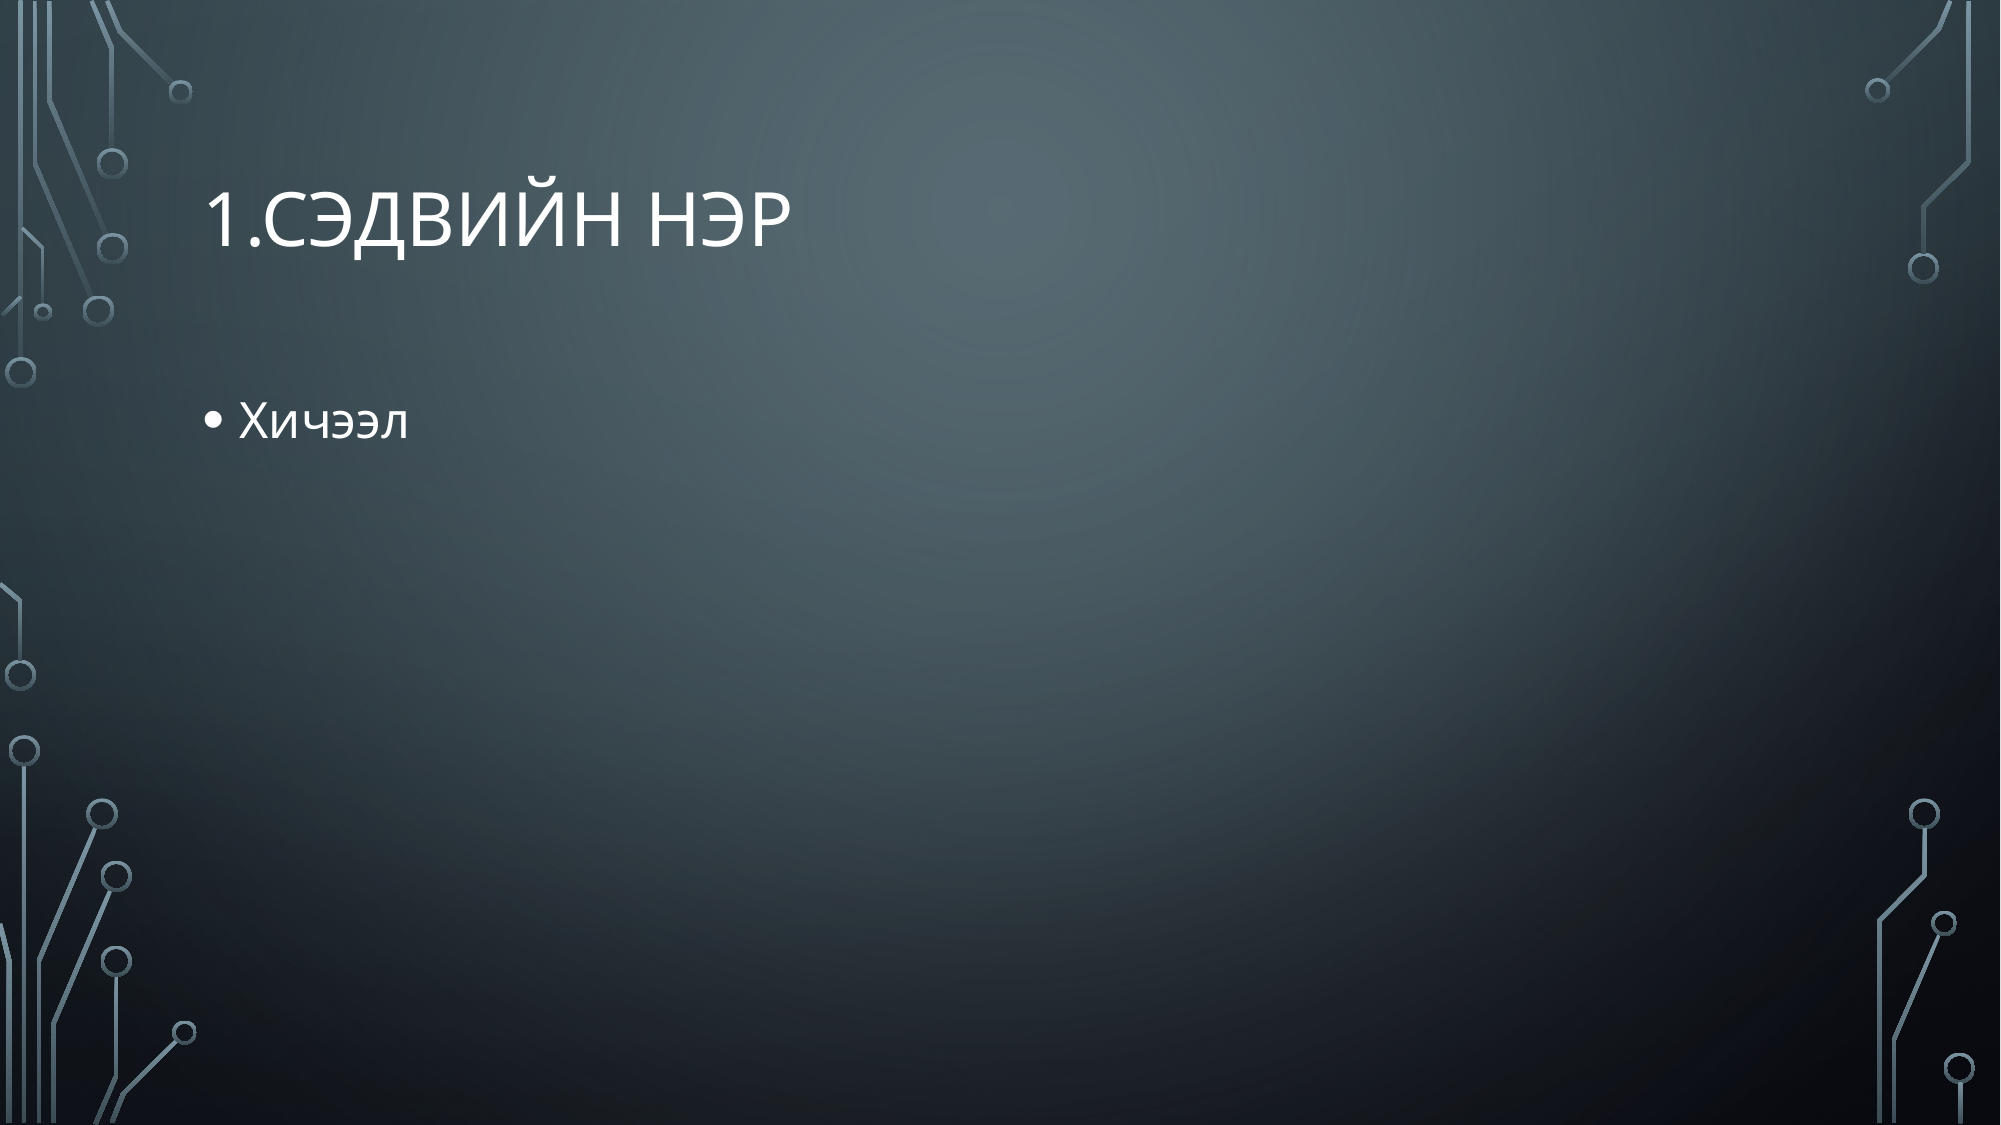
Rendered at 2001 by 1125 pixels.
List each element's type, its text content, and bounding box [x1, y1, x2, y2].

title 1.Сэдвийн нэр [187, 101, 1813, 344]
list Хичээл [187, 369, 1813, 950]
